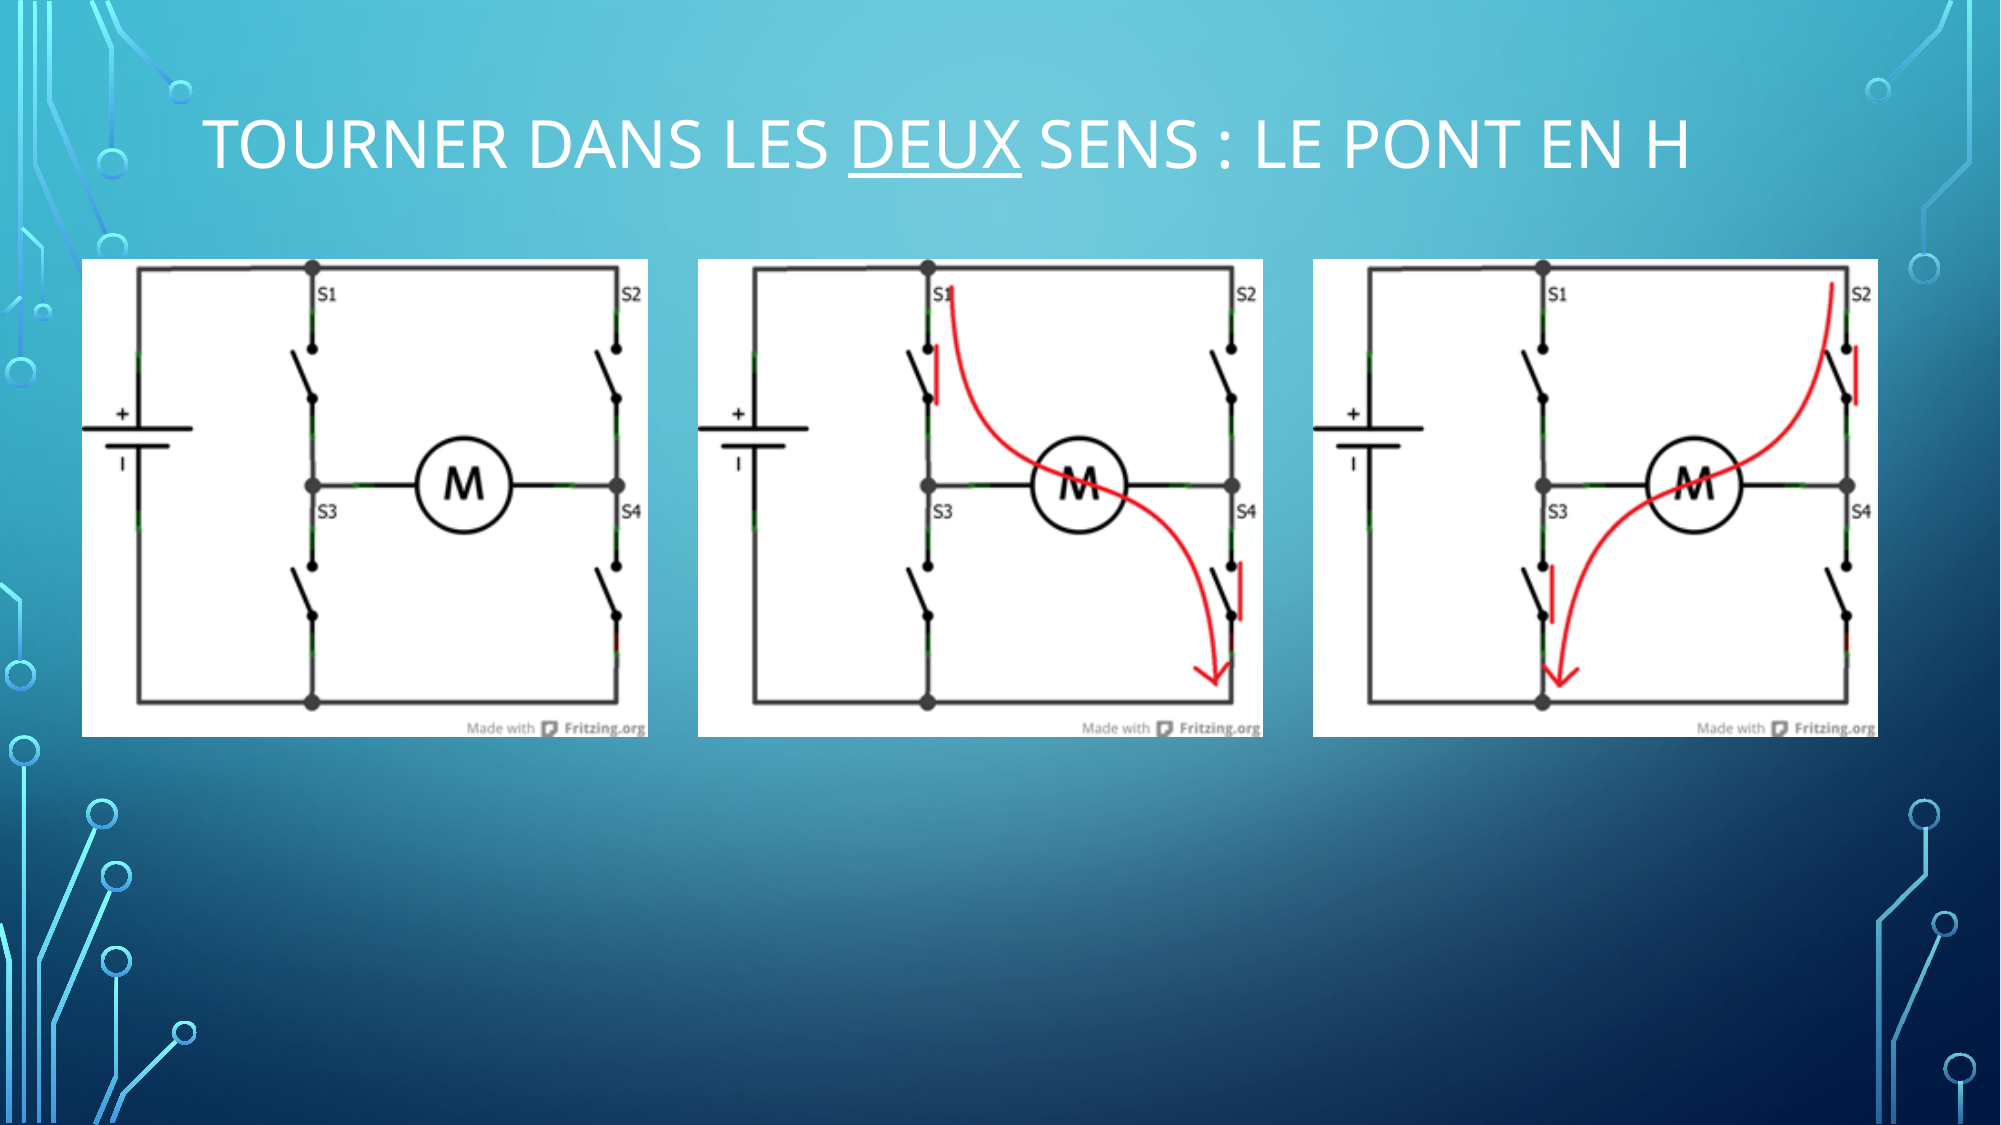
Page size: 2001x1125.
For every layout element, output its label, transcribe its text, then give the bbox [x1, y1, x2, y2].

title Tourner dans les deux sens : le pont en H [187, 101, 1813, 344]
picture [697, 259, 1263, 738]
picture [1313, 259, 1879, 738]
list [82, 259, 648, 738]
